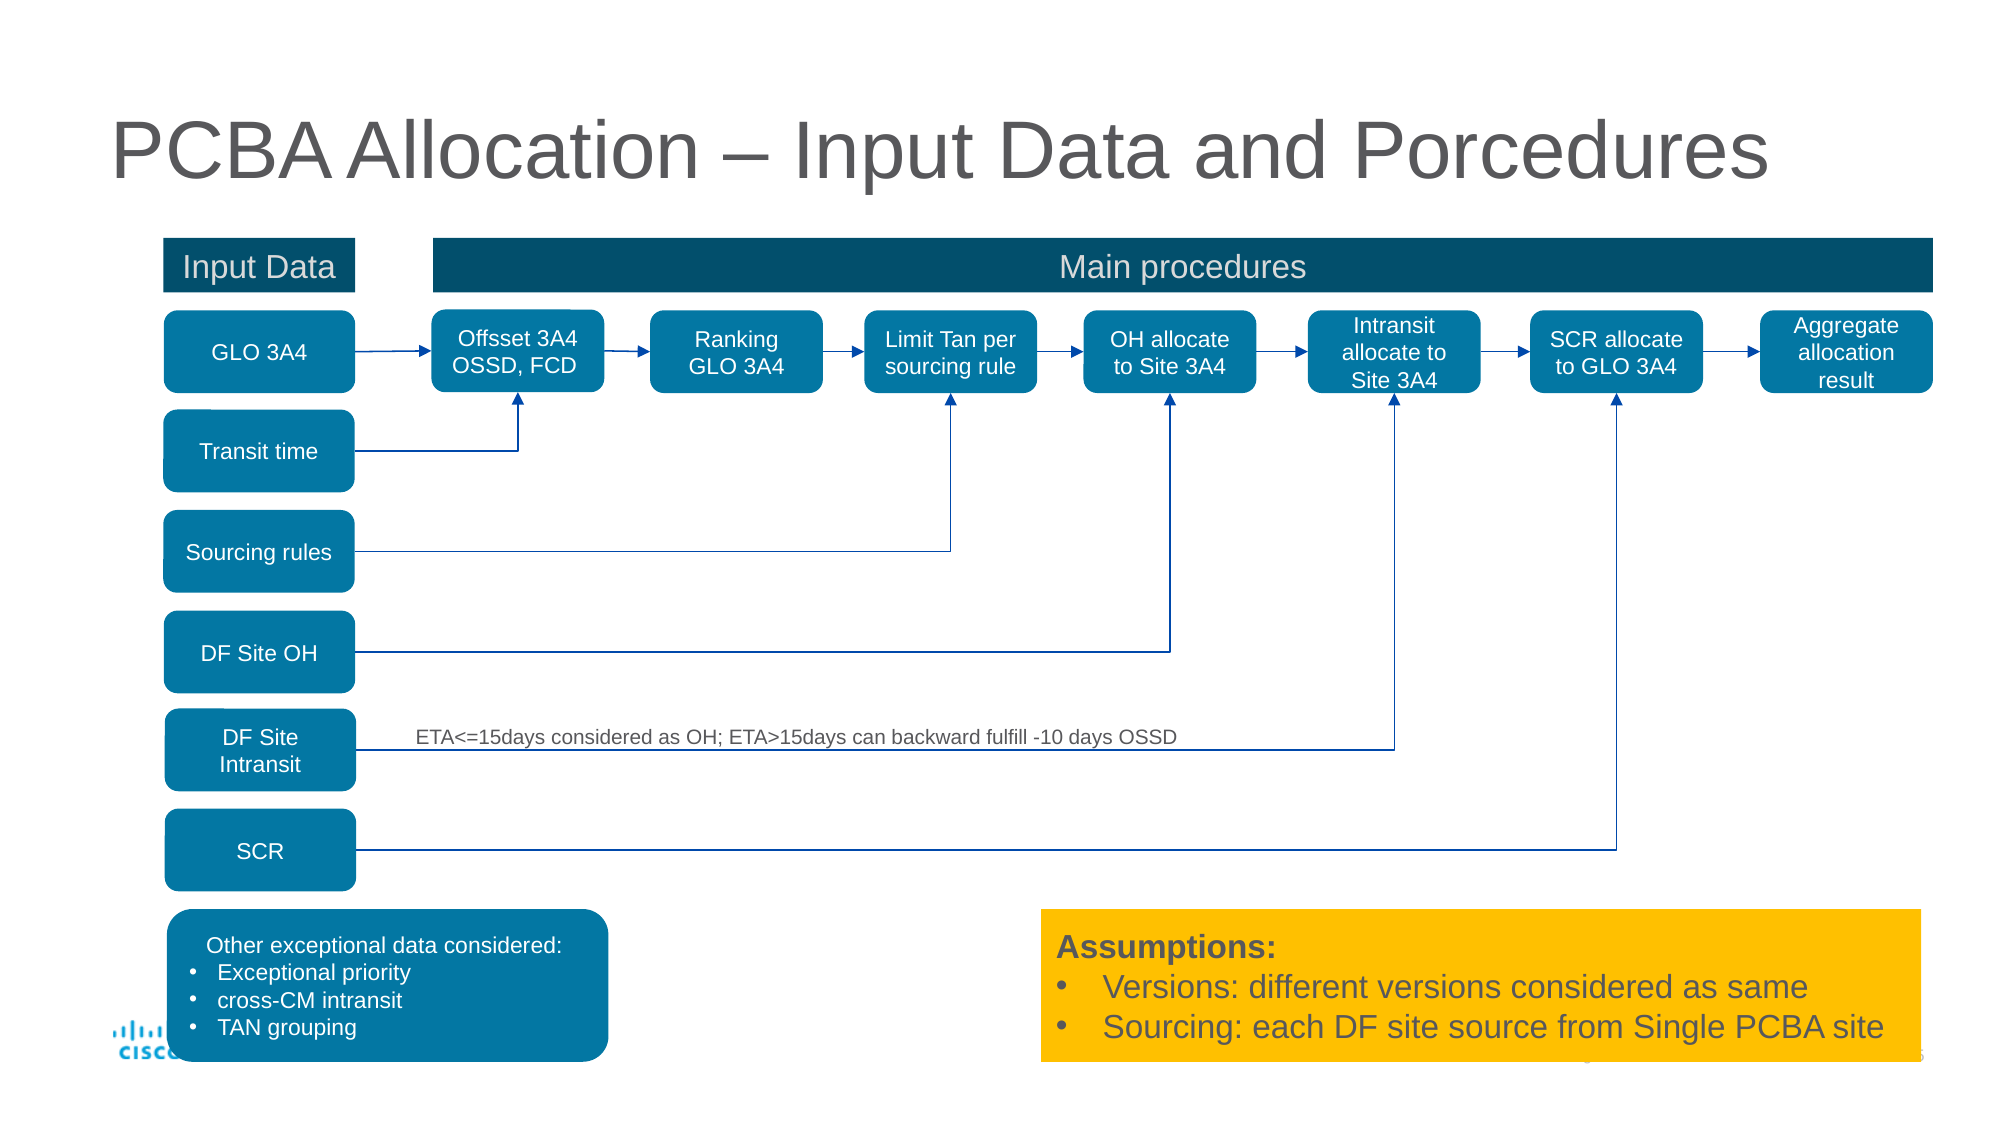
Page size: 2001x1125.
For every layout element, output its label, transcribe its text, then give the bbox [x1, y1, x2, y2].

text_box Transit time [161, 407, 348, 495]
text_box Other exceptional data considered: Exceptional priority cross-CM intransit TAN grouping [164, 906, 611, 1064]
text_box Aggregate allocation result [1757, 308, 1936, 396]
text_box Sourcing rules [161, 507, 348, 595]
text_box Offsset 3A4 OSSD, FCD [429, 307, 607, 389]
text_box GLO 3A4 [161, 308, 358, 396]
text_box OH allocate to Site 3A4 [1081, 308, 1259, 390]
text_box SCR allocate to GLO 3A4 [1528, 308, 1706, 396]
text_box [354, 392, 951, 552]
picture [104, 1011, 198, 1070]
text_box Input Data [163, 237, 356, 293]
text_box DF Site OH [161, 608, 349, 696]
text_box Intransit allocate to Site 3A4 [1305, 308, 1483, 391]
text_box Assumptions: Versions: different versions considered as same Sourcing: each DF site source from Single PCBA site [1039, 907, 1923, 1064]
title PCBA Allocation – Input Data and Porcedures [95, 74, 1922, 235]
text_box Main procedures [433, 237, 1933, 293]
text_box SCR [162, 806, 359, 894]
text_box Limit Tan per sourcing rule [862, 308, 1040, 390]
text_box DF Site Intransit [162, 706, 350, 794]
text_box Ranking GLO 3A4 [647, 308, 826, 389]
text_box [355, 392, 1617, 851]
